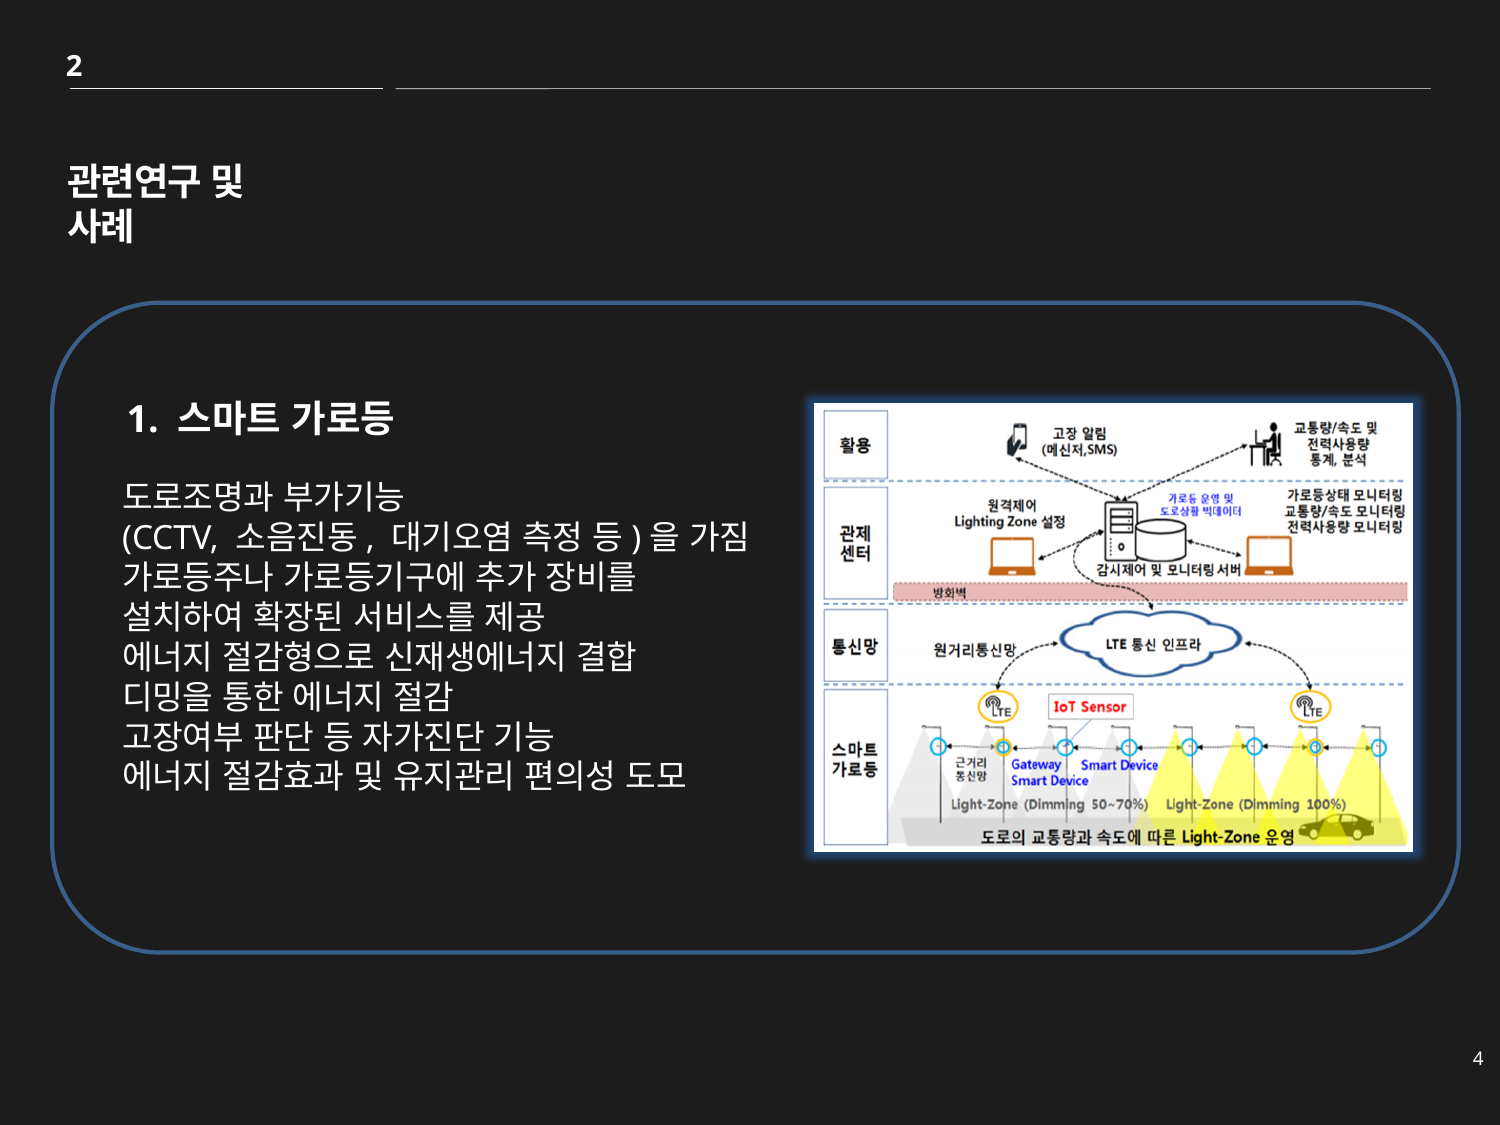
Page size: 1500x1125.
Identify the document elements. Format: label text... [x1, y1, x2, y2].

picture [813, 403, 1413, 852]
text_box 4 [1377, 1039, 1499, 1080]
title 관련연구 및 사례 [52, 150, 359, 385]
text_box 도로조명과 부가기능 (CCTV, 소음진동, 대기오염 측정 등)을 가짐 가로등주나 가로등기구에 추가 장비를 설치하여 확장된 서비스를 제공 에너지 절감형으로 신재생에너지 결합 디밍을 통한 에너지 절감 고장여부 판단 등 자가진단 기능 에너지 절감효과 및 유지관리 편의성 도모 [107, 468, 801, 803]
text_box 2 [51, 39, 98, 90]
text_box 1. 스마트 가로등 [111, 388, 1343, 448]
text_box [50, 300, 1461, 955]
